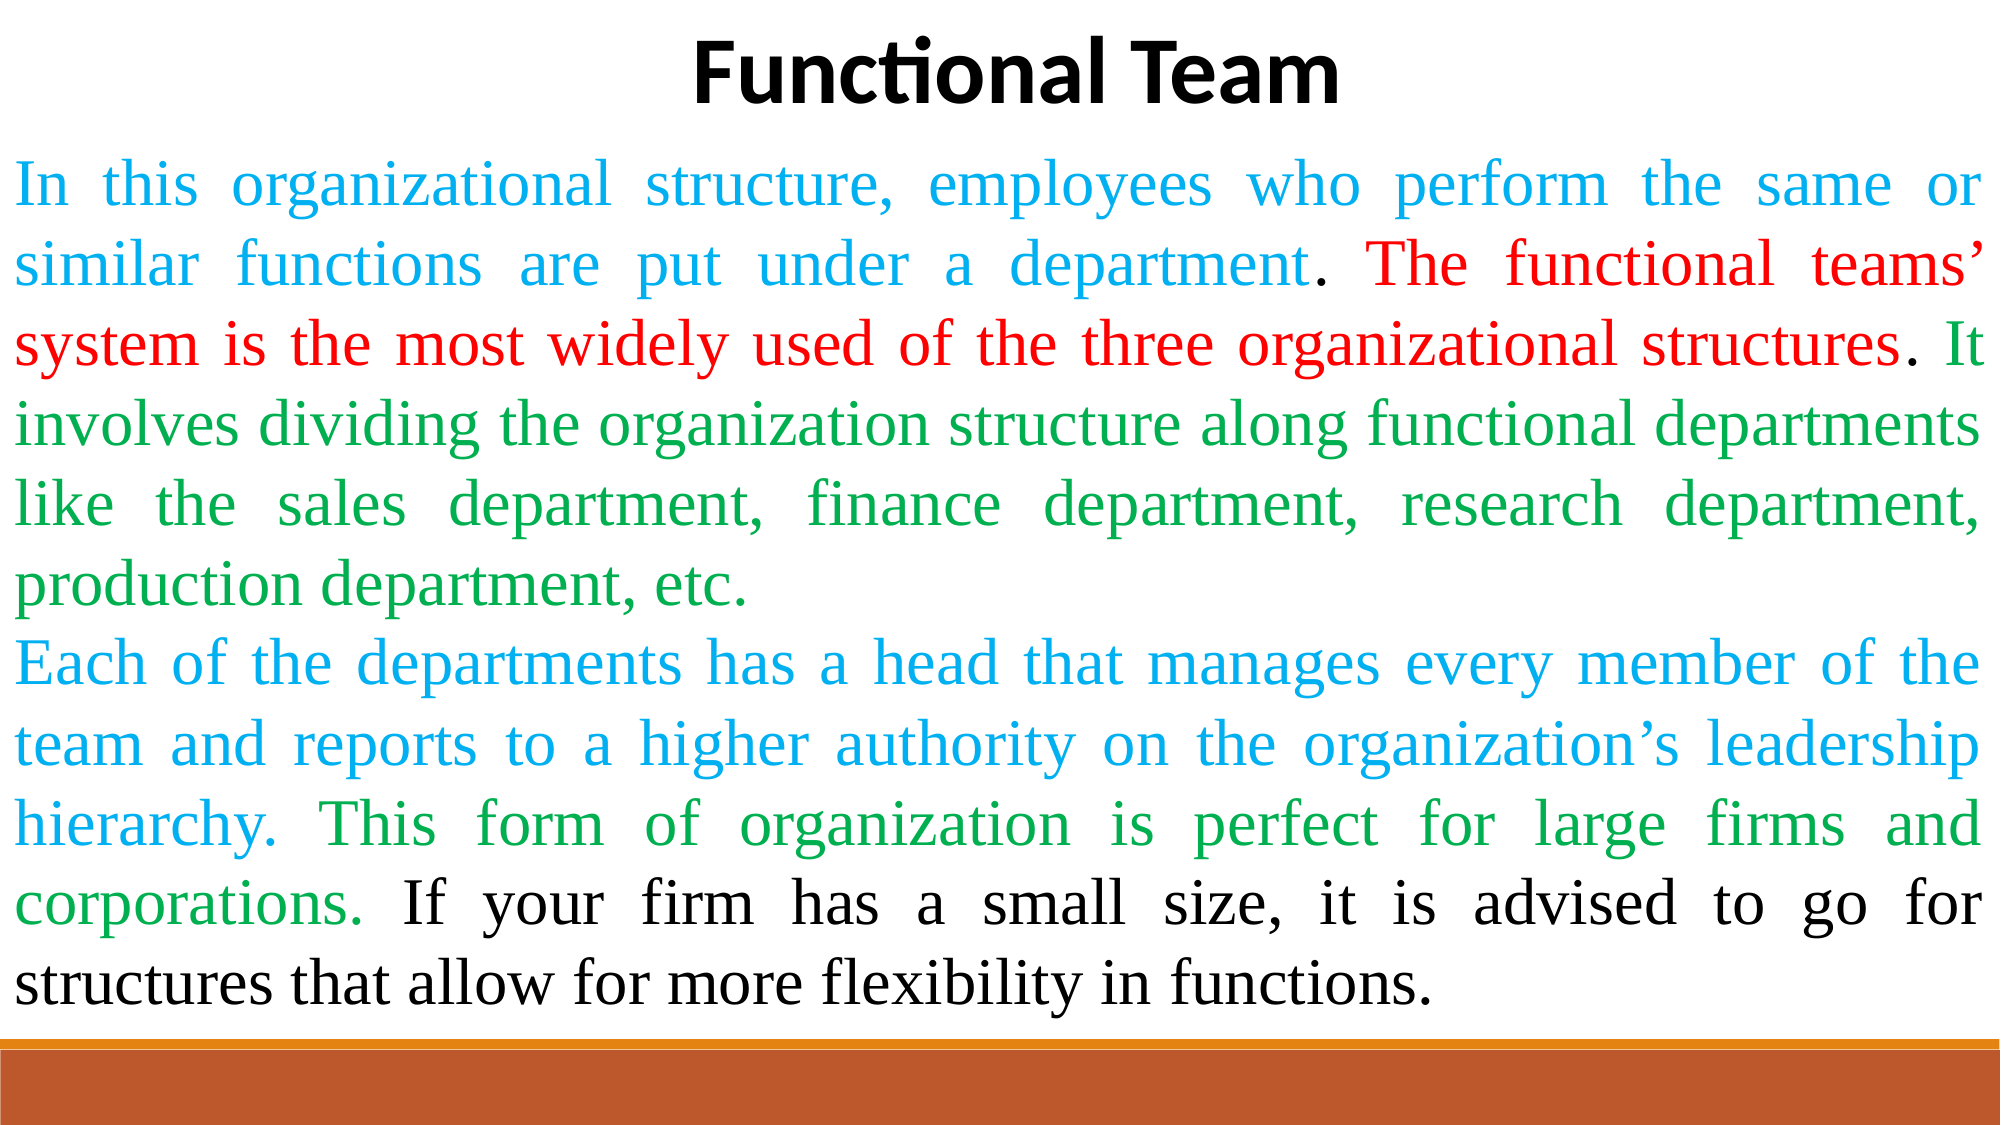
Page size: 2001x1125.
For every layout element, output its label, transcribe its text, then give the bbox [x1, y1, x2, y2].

text_box Functional Team [677, 0, 1556, 130]
text_box In this organizational structure, employees who perform the same or similar functions are put under a department. The functional teams’ system is the most widely used of the three organizational structures. It involves dividing the organization structure along functional departments like the sales department, finance department, research department, production department, etc. Each of the departments has a head that manages every member of the team and reports to a higher authority on the organization’s leadership hierarchy. This form of organization is perfect for large firms and corporations. If your firm has a small size, it is advised to go for structures that allow for more flexibility in functions. [0, 131, 2000, 1026]
